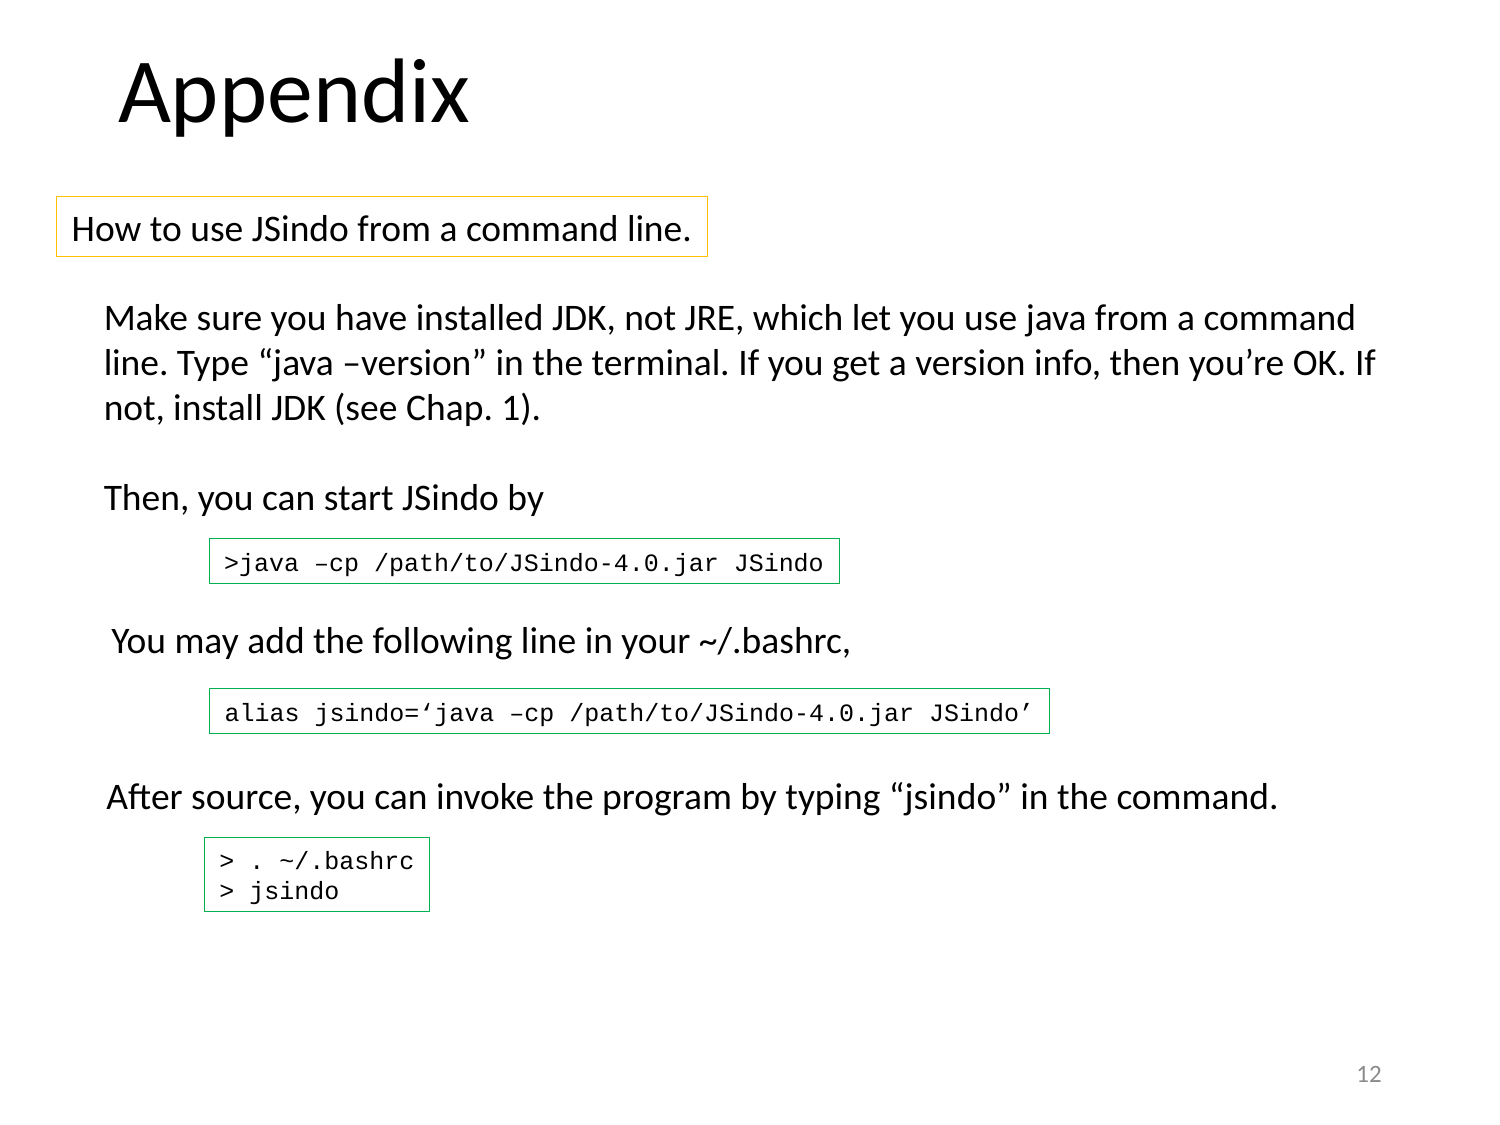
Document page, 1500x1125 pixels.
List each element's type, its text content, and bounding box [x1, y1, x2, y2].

text_box >java –cp /path/to/JSindo-4.0.jar JSindo [209, 538, 840, 584]
text_box You may add the following line in your ~/.bashrc, [96, 608, 868, 669]
text_box Make sure you have installed JDK, not JRE, which let you use java from a command line. Type “java –version” in the terminal. If you get a version info, then you’re OK. If not, install JDK (see Chap. 1). Then, you can start JSindo by [88, 285, 1404, 526]
text_box alias jsindo=‘java –cp /path/to/JSindo-4.0.jar JSindo’ [209, 688, 1050, 734]
slide_number 11 [1059, 1042, 1397, 1103]
text_box How to use JSindo from a command line. [56, 196, 708, 257]
title Appendix [103, 34, 1397, 152]
text_box After source, you can invoke the program by typing “jsindo” in the command. [91, 764, 1320, 825]
text_box > . ~/.bashrc > jsindo [204, 837, 430, 912]
